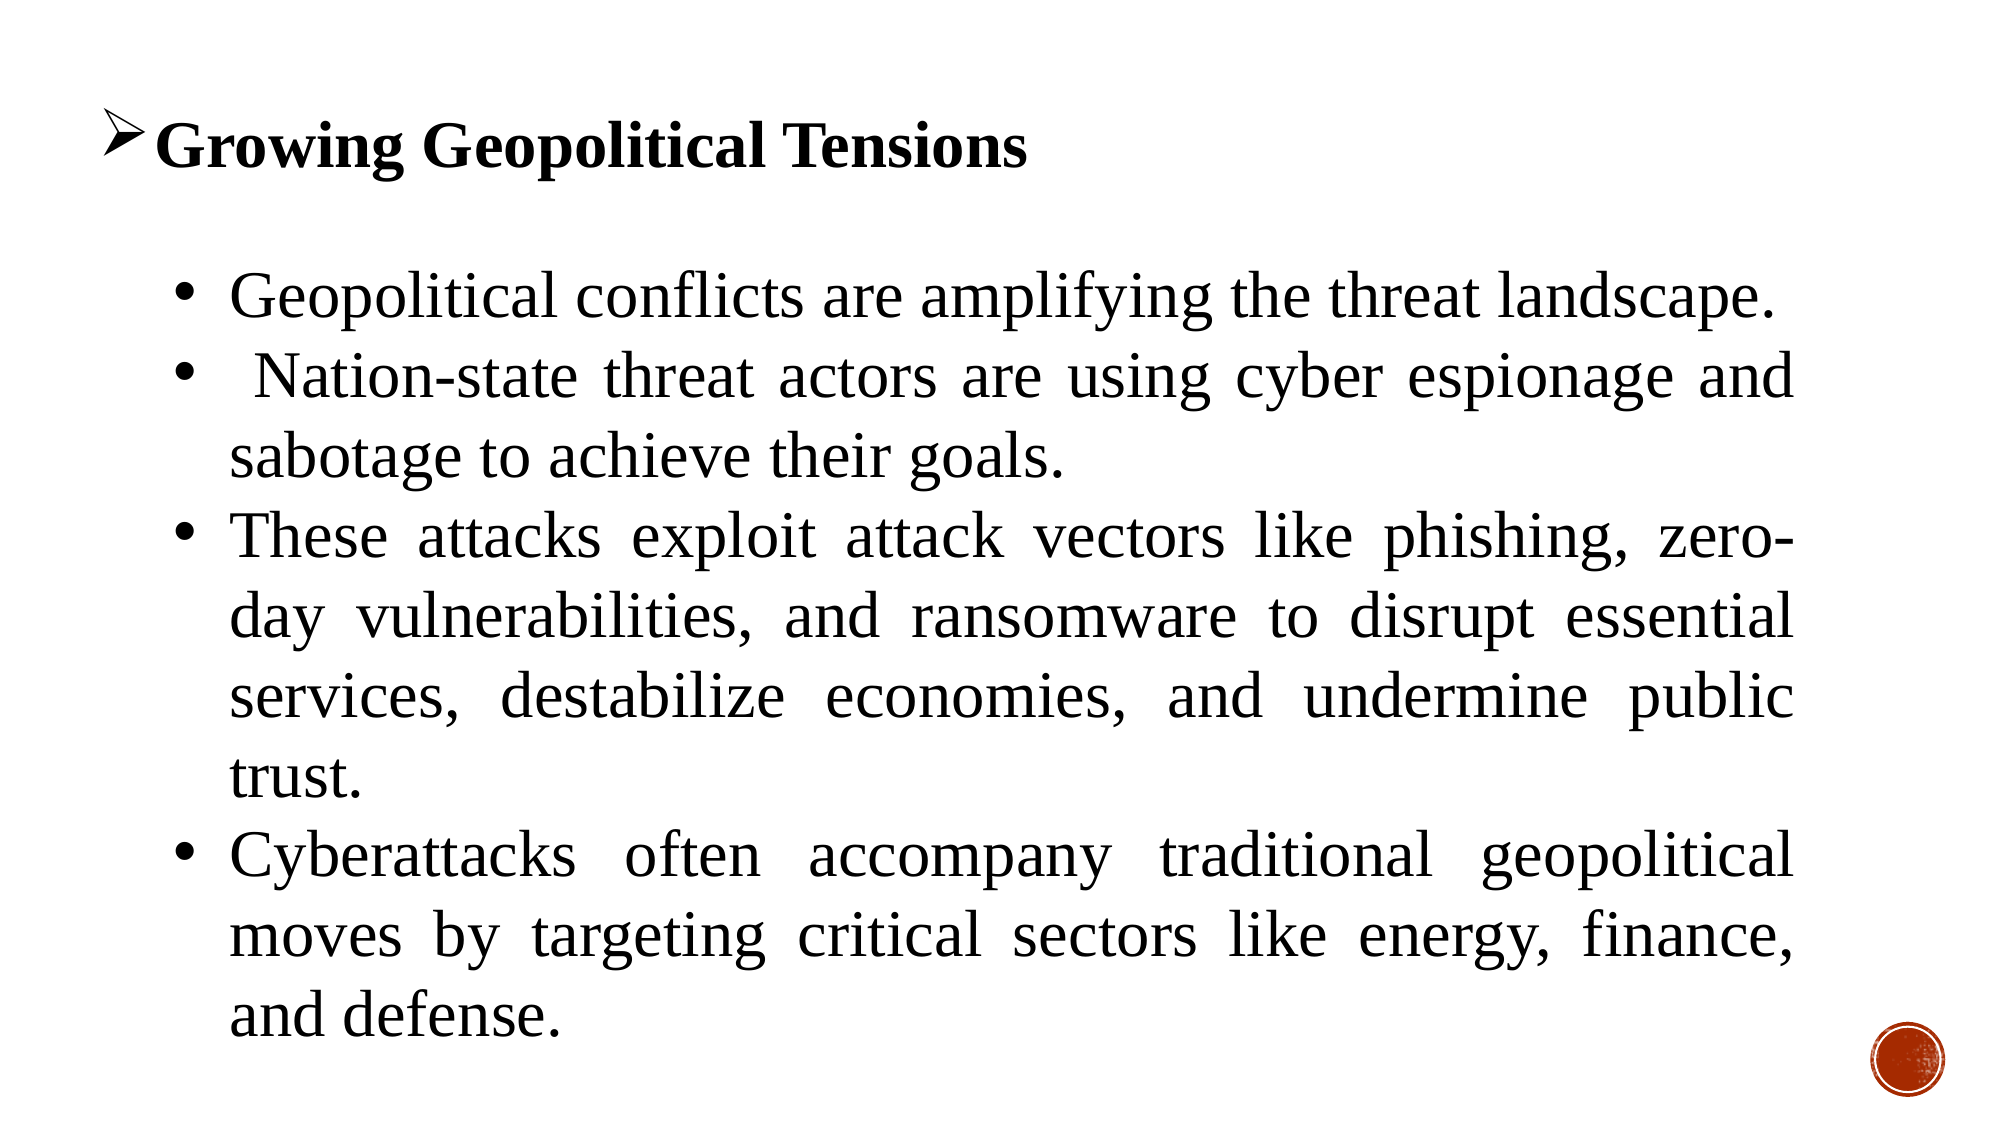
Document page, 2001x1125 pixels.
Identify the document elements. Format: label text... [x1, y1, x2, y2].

text_box Growing Geopolitical Tensions Geopolitical conflicts are amplifying the threat landscape. Nation-state threat actors are using cyber espionage and sabotage to achieve their goals. These attacks exploit attack vectors like phishing, zero-day vulnerabilities, and ransomware to disrupt essential services, destabilize economies, and undermine public trust. Cyberattacks often accompany traditional geopolitical moves by targeting critical sectors like energy, finance, and defense. [83, 93, 1814, 1125]
